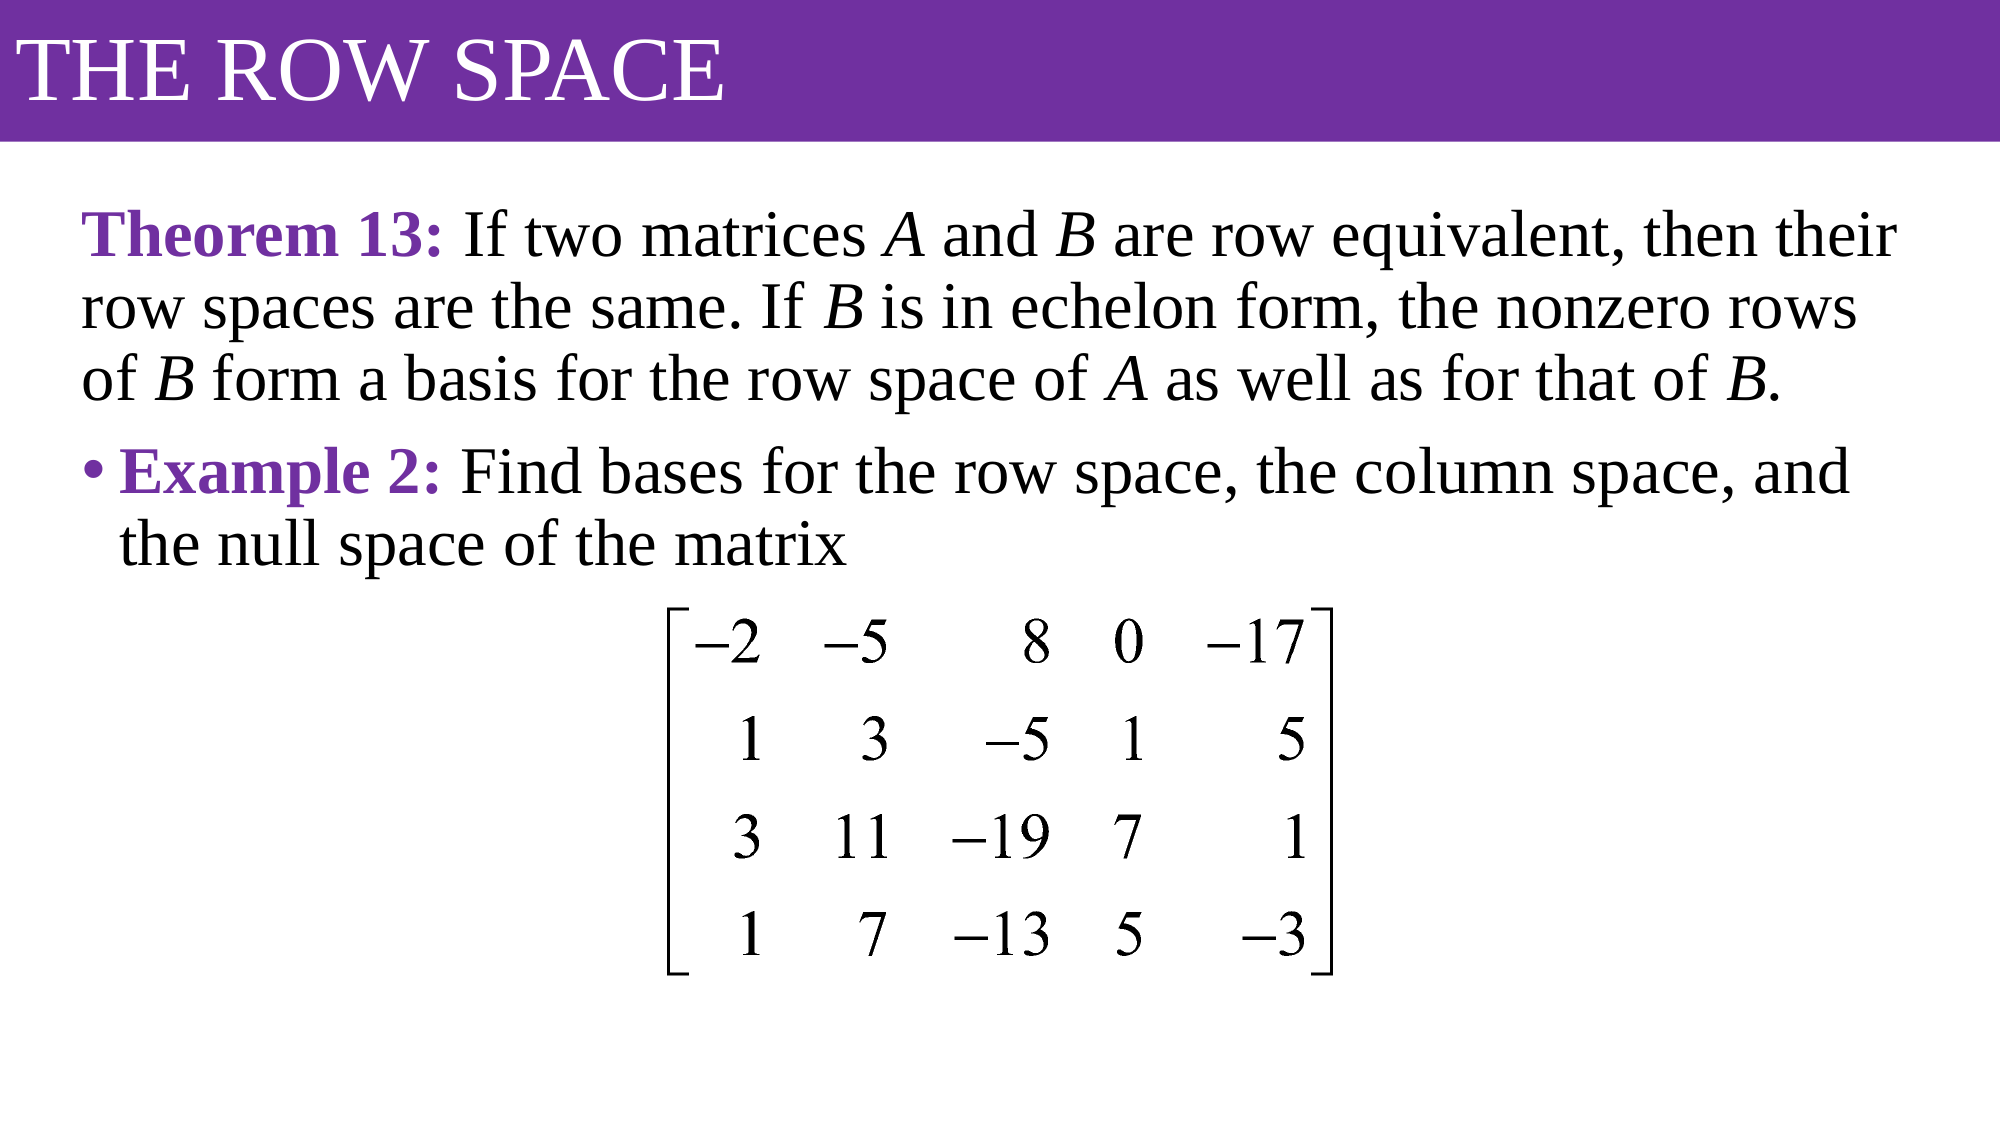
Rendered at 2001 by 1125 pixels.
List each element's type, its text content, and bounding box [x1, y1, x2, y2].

picture [662, 602, 1338, 980]
list Theorem 13: If two matrices A and B are row equivalent, then their row spaces are the same. If B is in echelon form, the nonzero rows of B form a basis for the row space of A as well as for that of B. Example 2: Find bases for the row space, the column space, and the null space of the matrix [66, 191, 1944, 1014]
title THE ROW SPACE [0, 0, 2000, 142]
